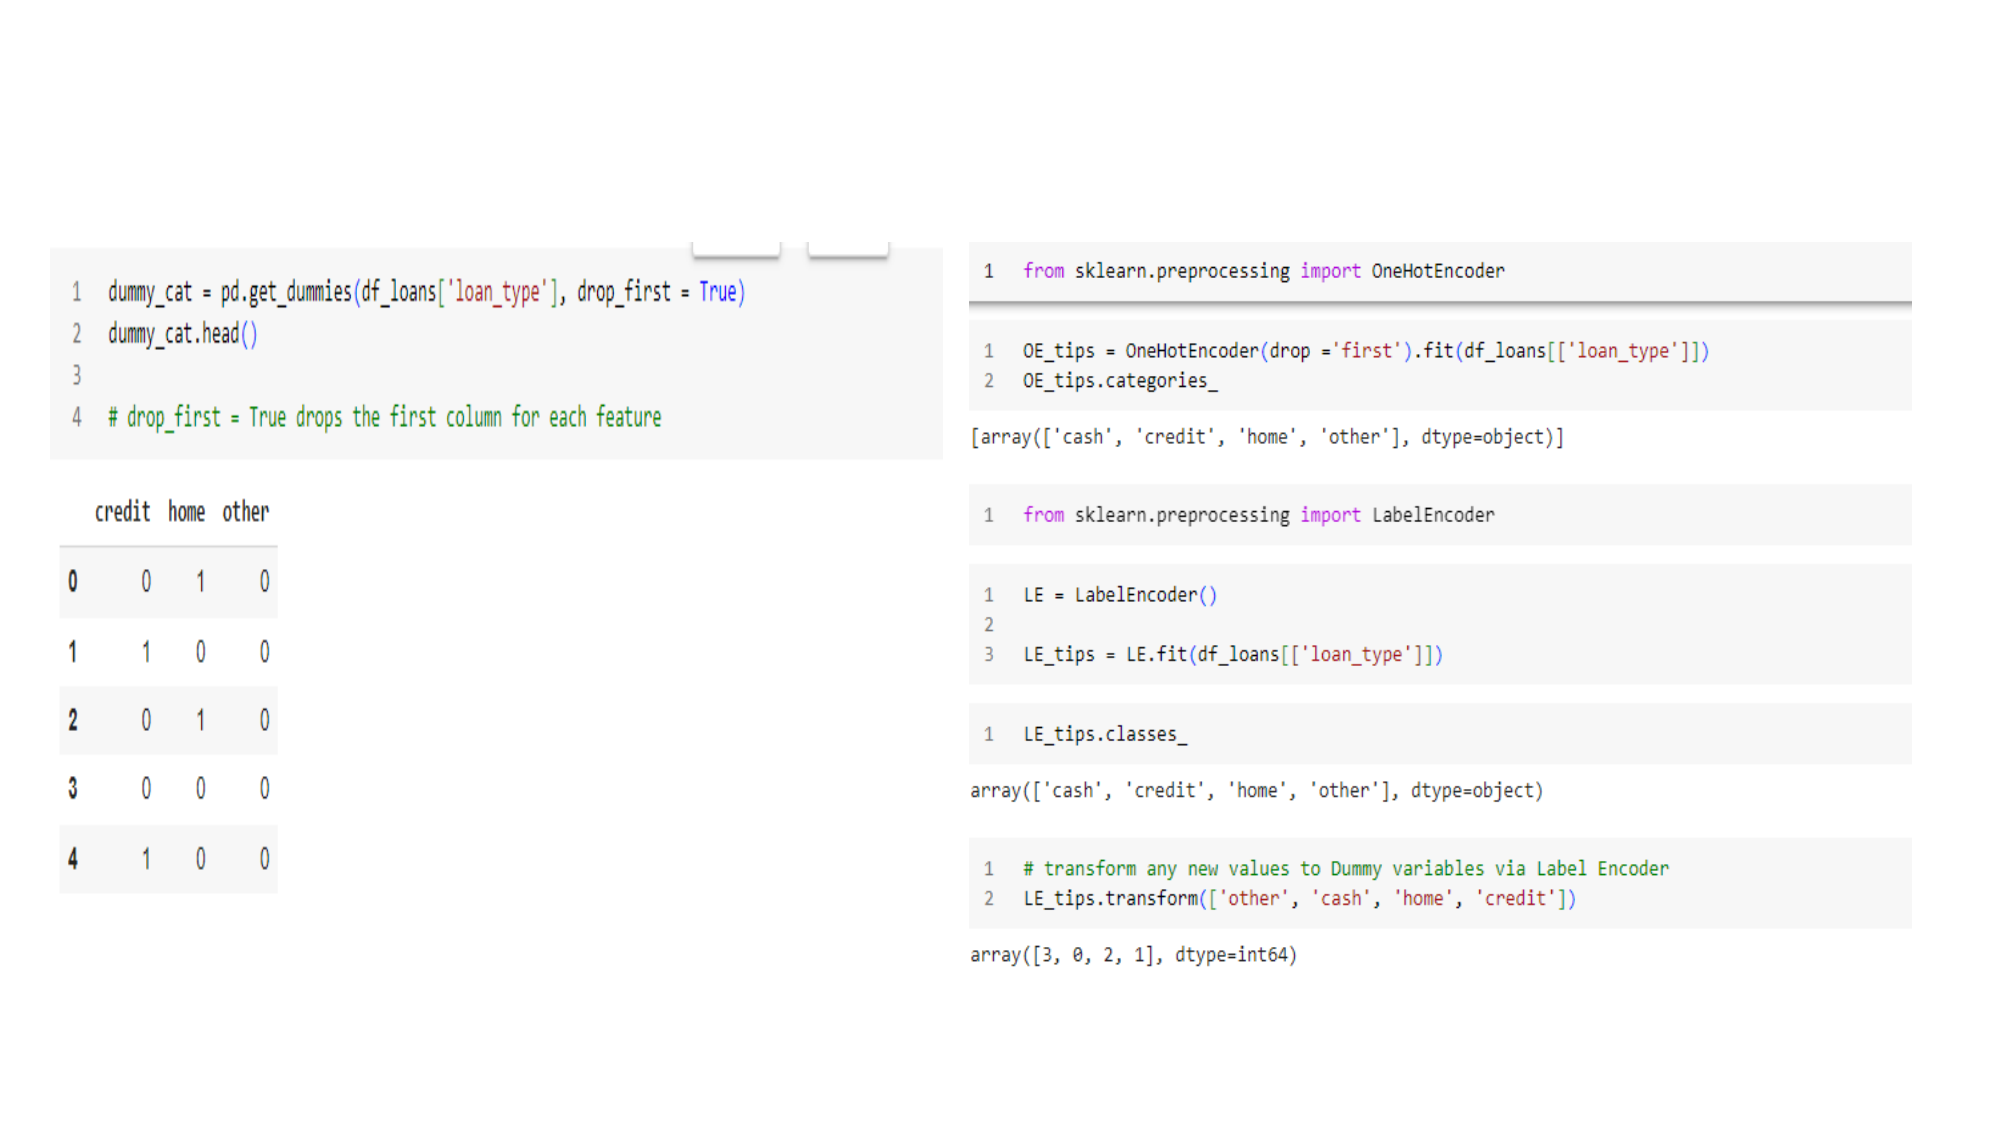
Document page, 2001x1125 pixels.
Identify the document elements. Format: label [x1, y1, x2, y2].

picture [49, 242, 943, 905]
picture [969, 242, 1912, 983]
